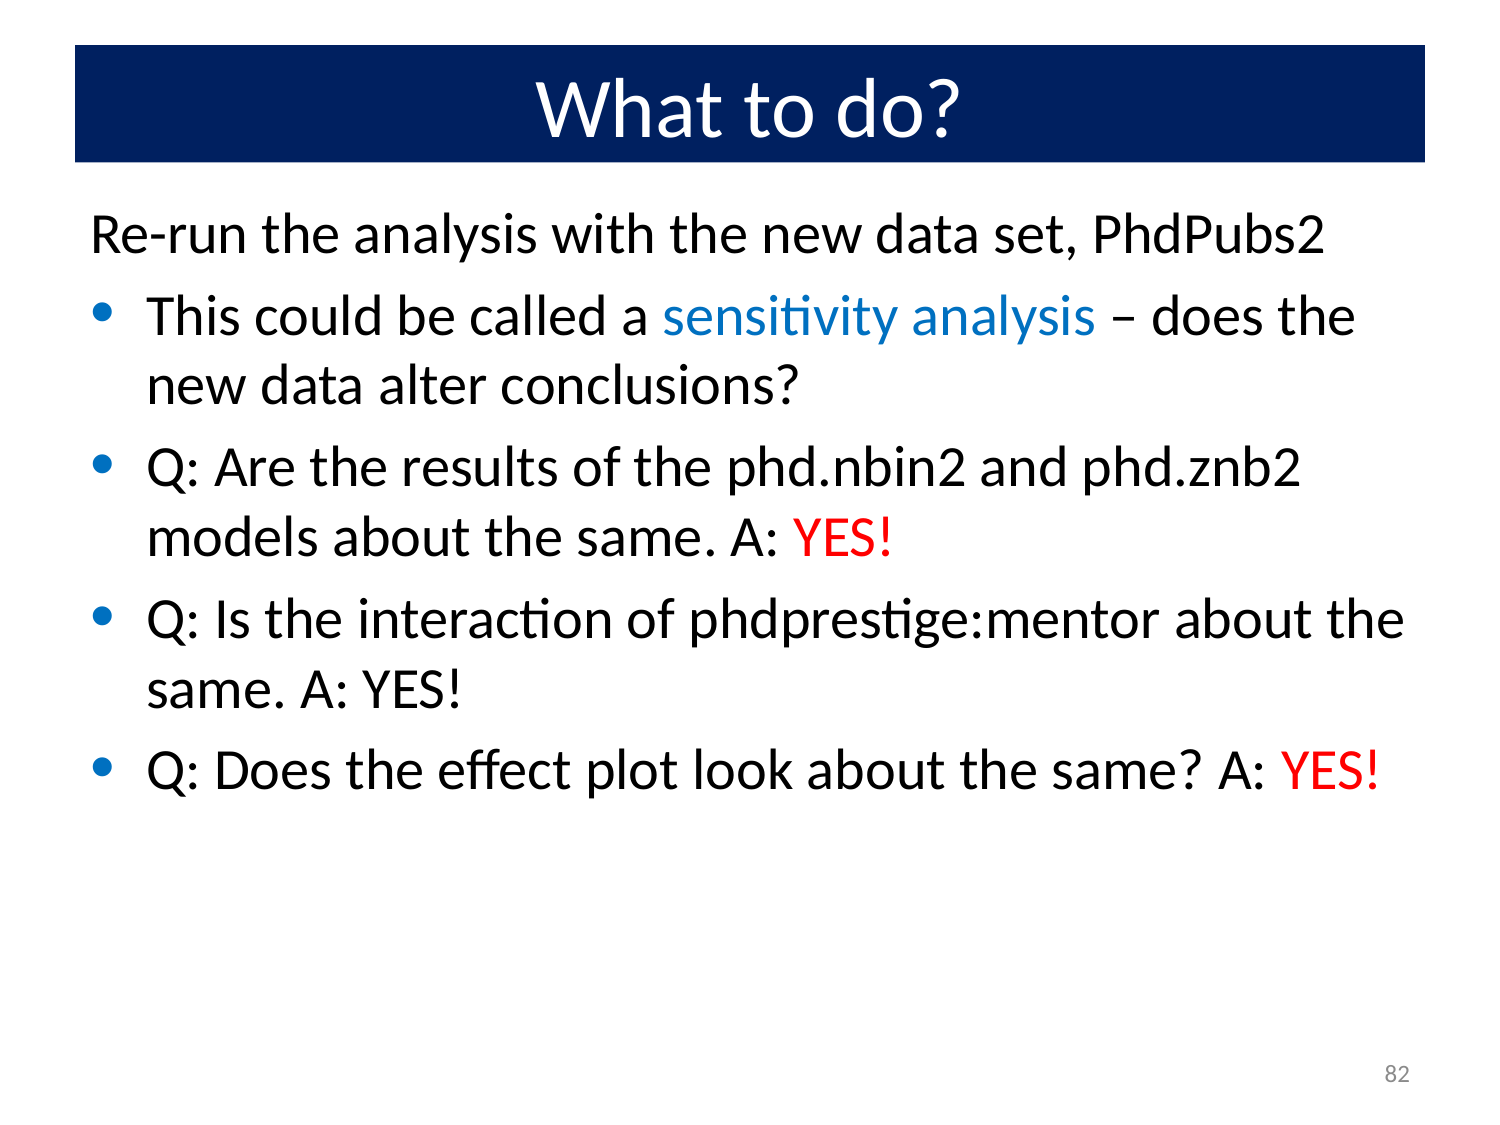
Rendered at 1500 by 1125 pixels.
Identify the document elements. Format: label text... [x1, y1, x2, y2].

slide_number 82 [1074, 1042, 1425, 1103]
title What to do? [75, 45, 1425, 163]
list Re-run the analysis with the new data set, PhdPubs2 This could be called a sensitivity analysis – does the new data alter conclusions? Q: Are the results of the phd.nbin2 and phd.znb2 models about the same. A: YES! Q: Is the interaction of phdprestige:mentor about the same. A: YES! Q: Does the effect plot look about the same? A: YES! [75, 187, 1425, 1025]
